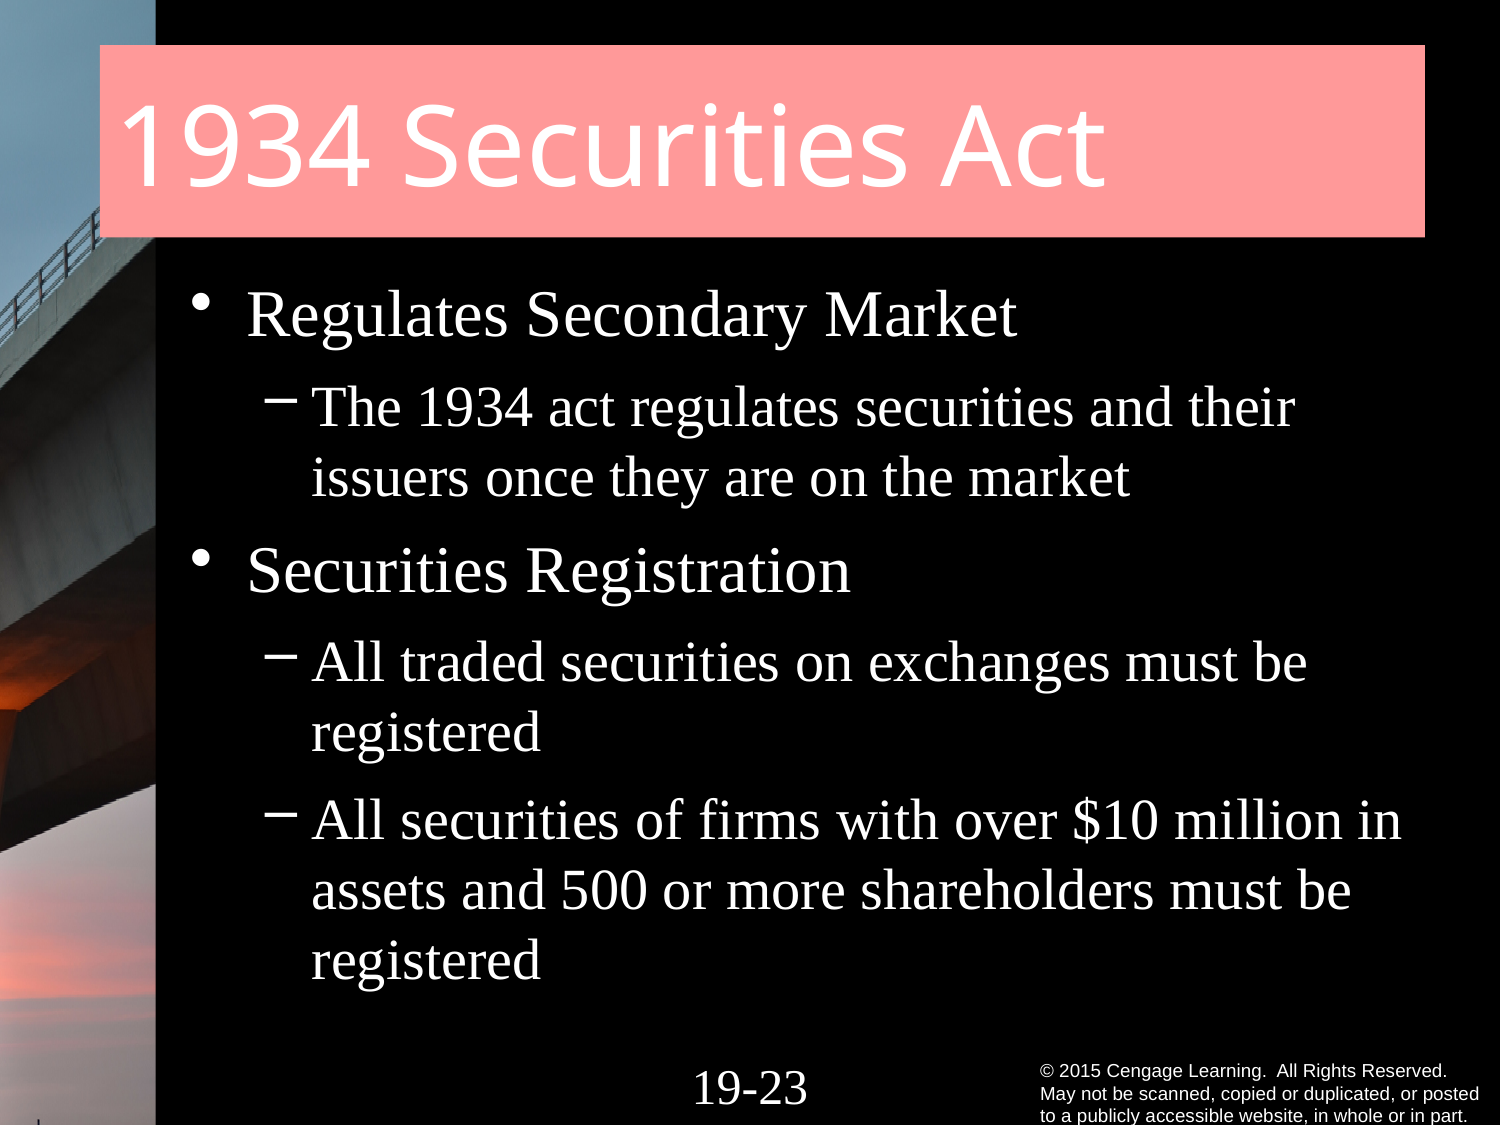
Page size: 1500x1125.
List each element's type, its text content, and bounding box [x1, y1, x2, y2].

slide_number 19-22 [574, 1046, 926, 1125]
picture [0, 0, 155, 1125]
list Regulates Secondary Market The 1934 act regulates securities and their issuers once they are on the market Securities Registration All traded securities on exchanges must be registered All securities of firms with over $10 million in assets and 500 or more shareholders must be registered [174, 262, 1425, 1005]
title 1934 Securities Act [99, 44, 1426, 238]
